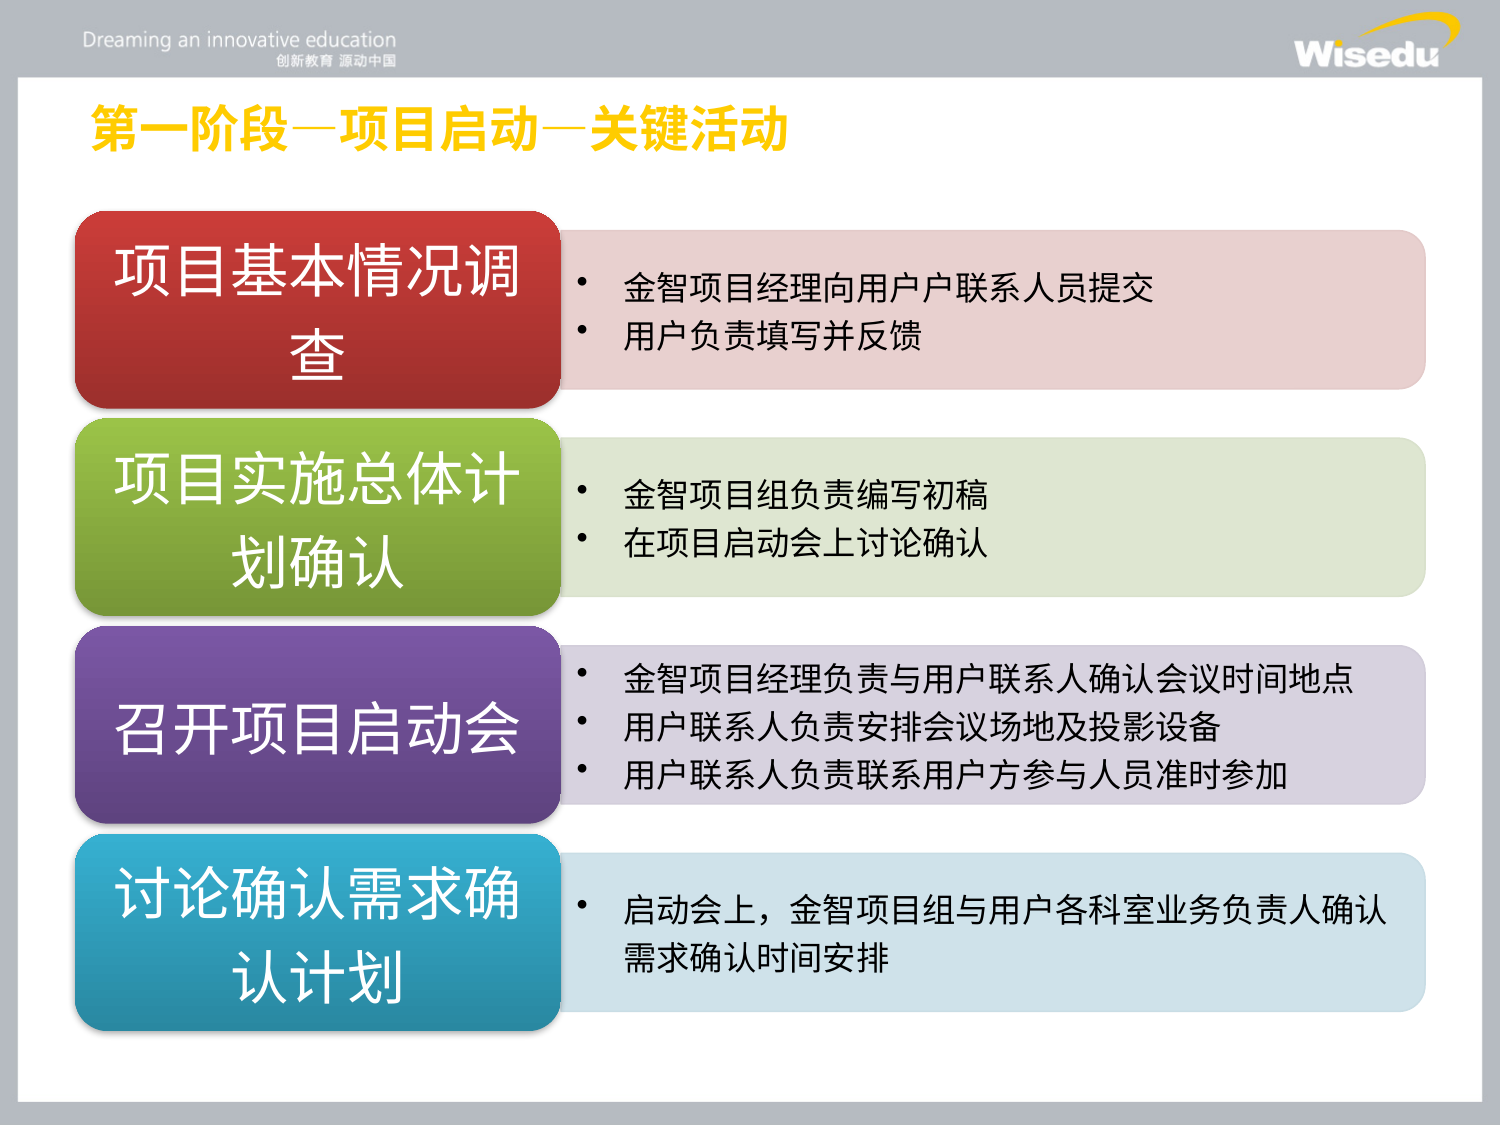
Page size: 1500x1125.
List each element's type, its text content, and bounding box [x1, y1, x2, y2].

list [74, 210, 1426, 1032]
picture [0, 0, 1500, 1125]
title 第一阶段—项目启动—关键活动 [75, 80, 1425, 176]
